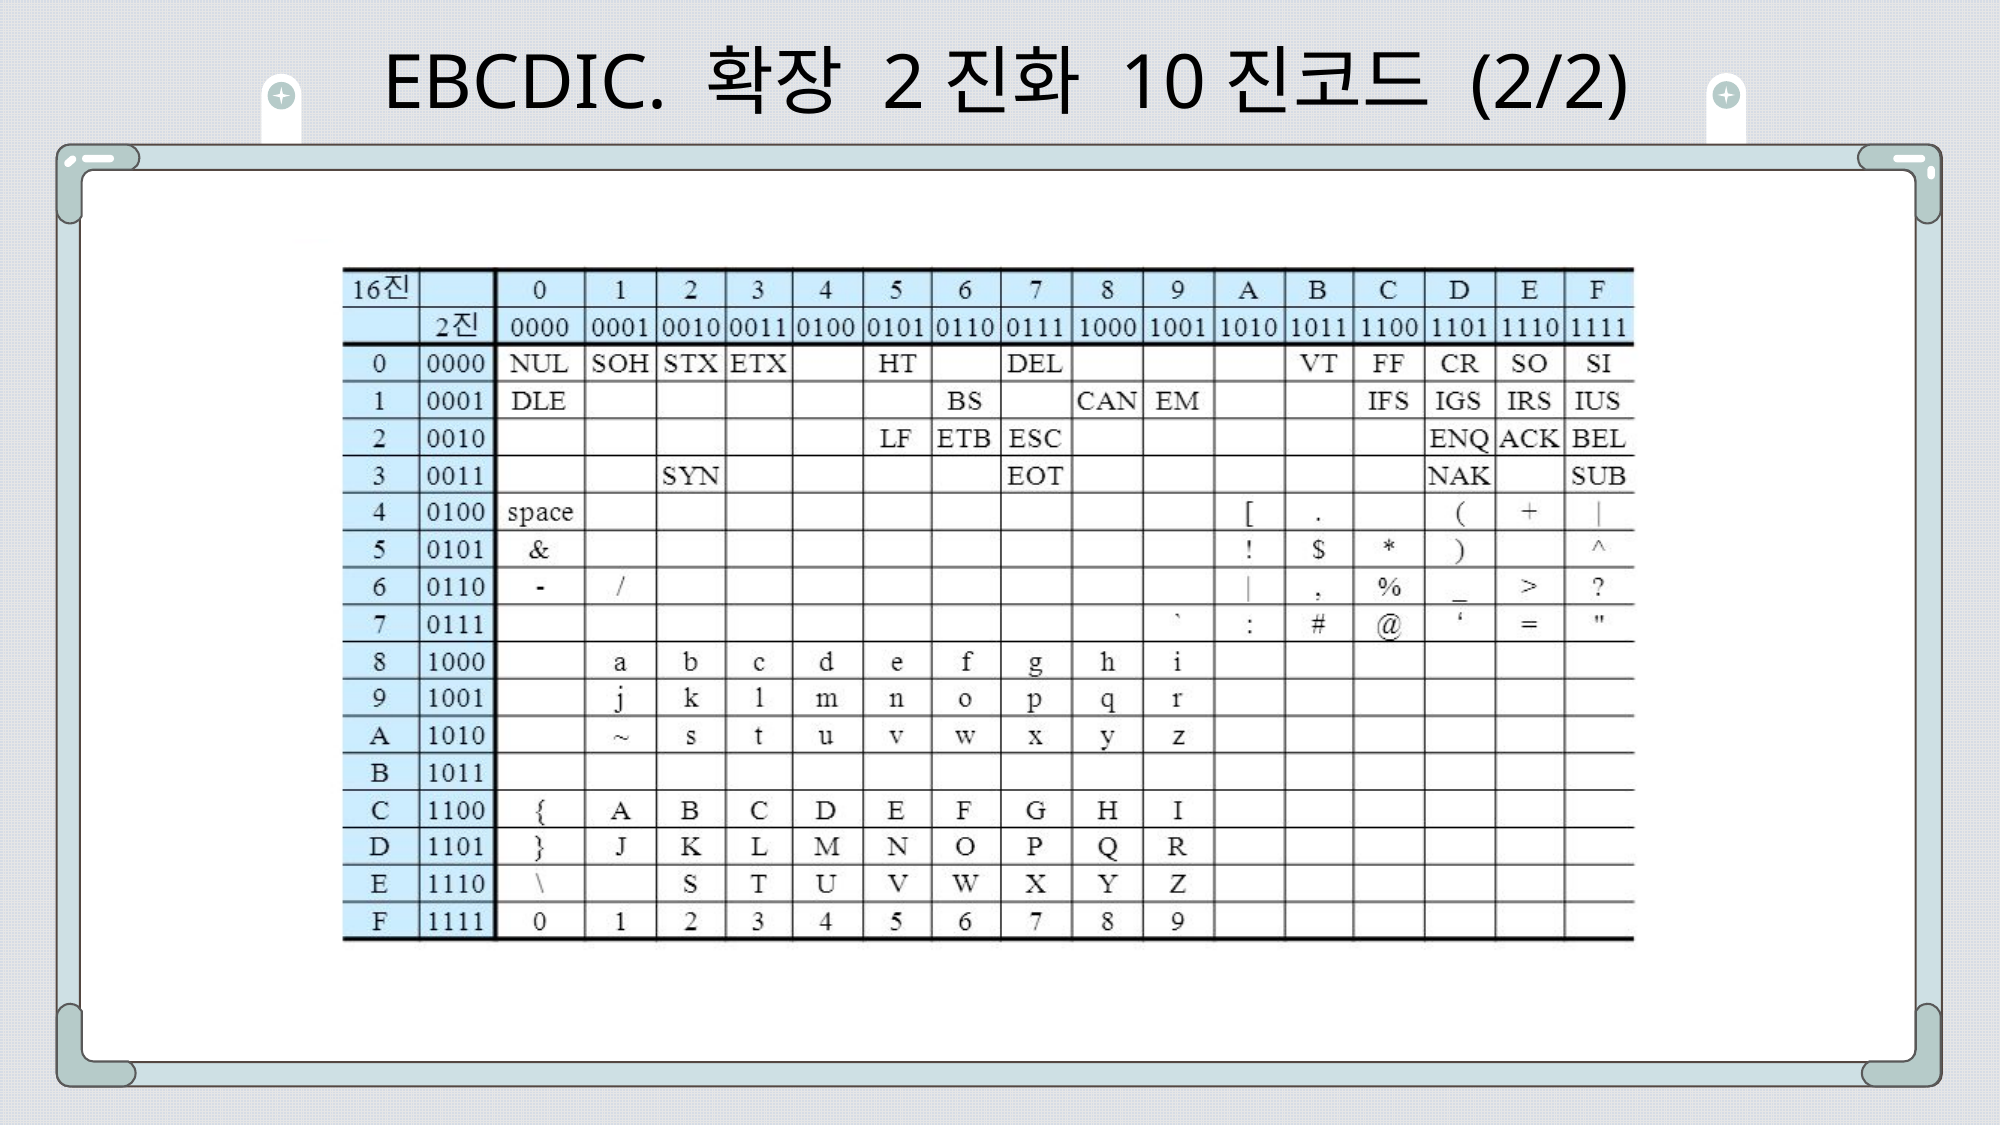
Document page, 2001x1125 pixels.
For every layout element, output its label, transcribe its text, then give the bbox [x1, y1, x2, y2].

title EBCDIC. 확장 2진화 10진코드 (2/2) [306, 22, 1705, 146]
picture [247, 239, 1685, 988]
